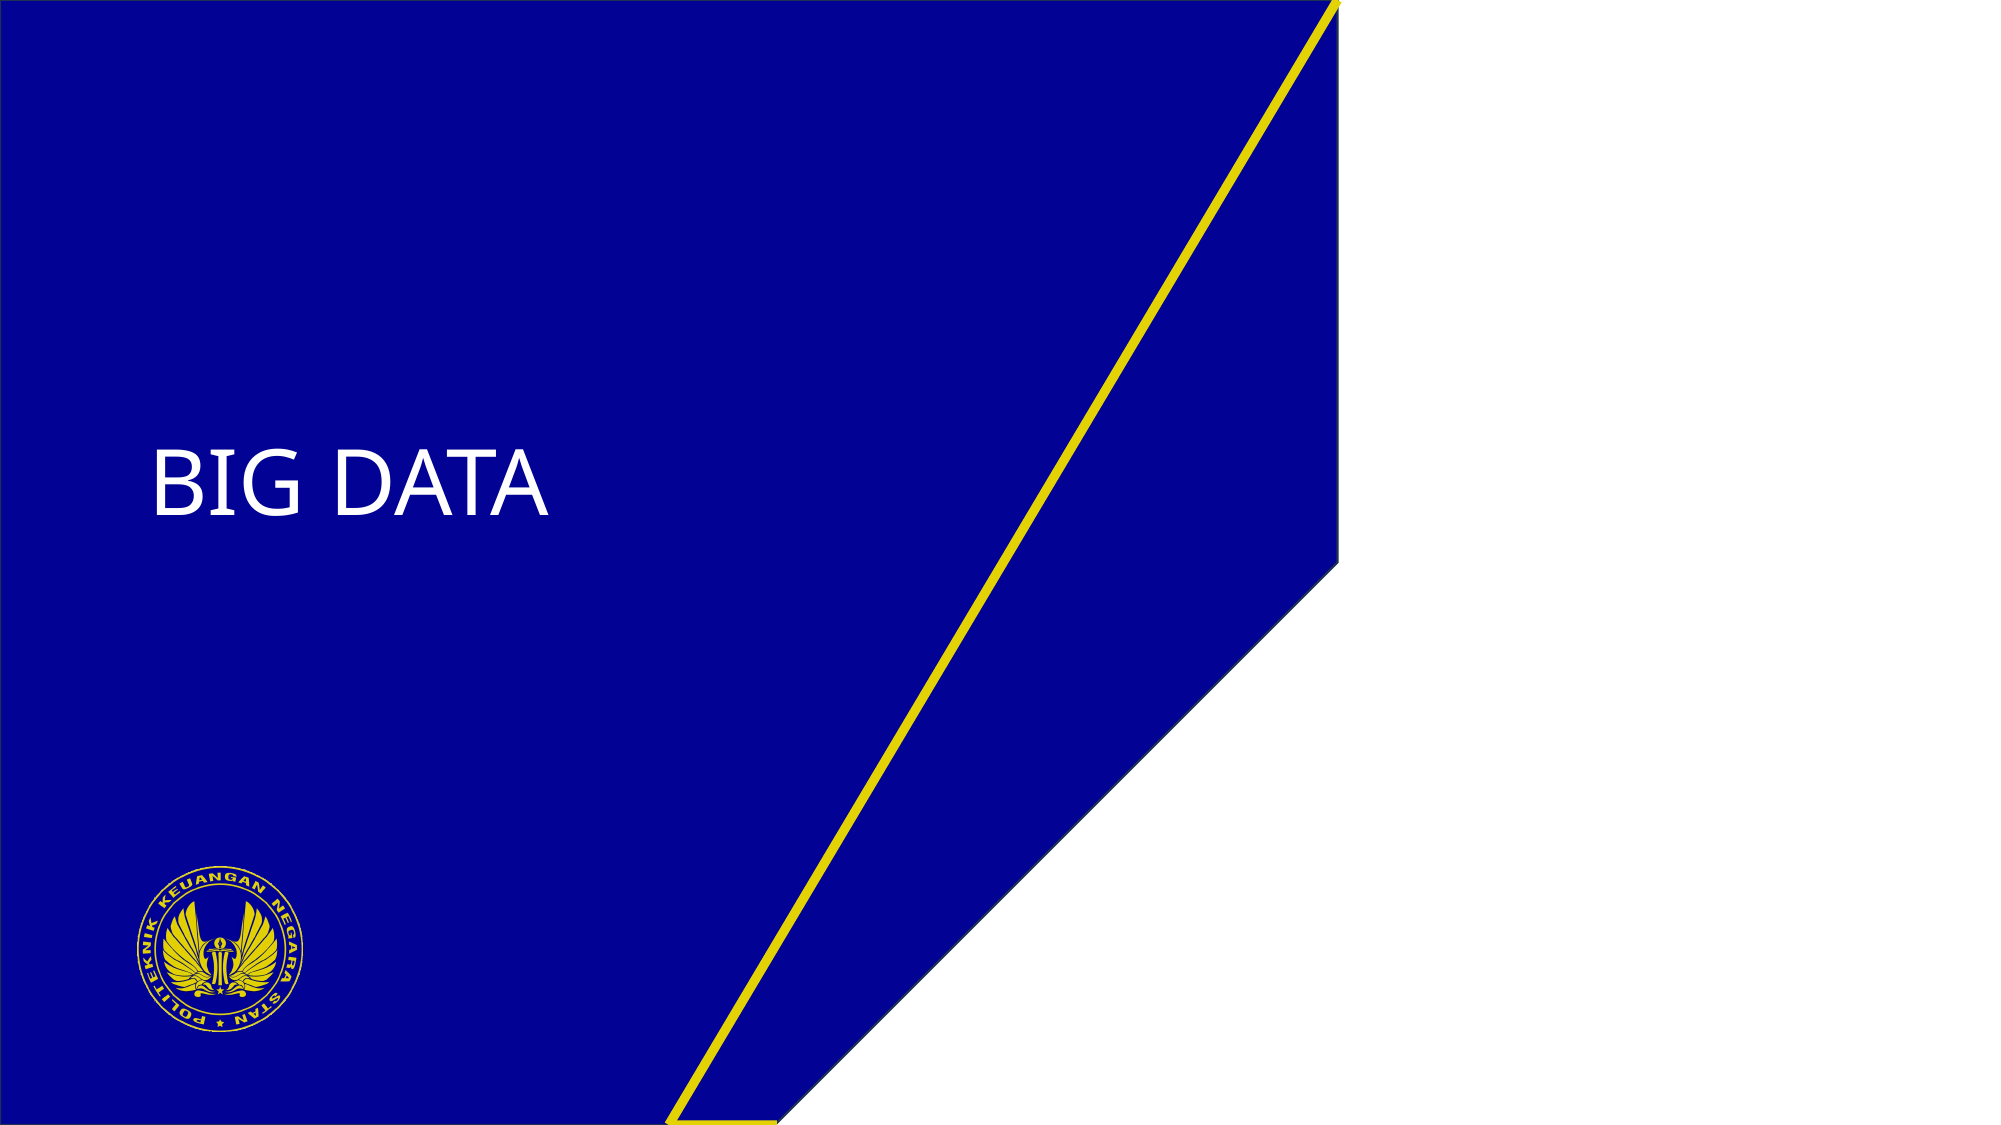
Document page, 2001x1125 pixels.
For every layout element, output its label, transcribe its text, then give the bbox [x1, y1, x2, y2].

title BIG DATA [133, 425, 1493, 543]
picture [137, 866, 303, 1032]
